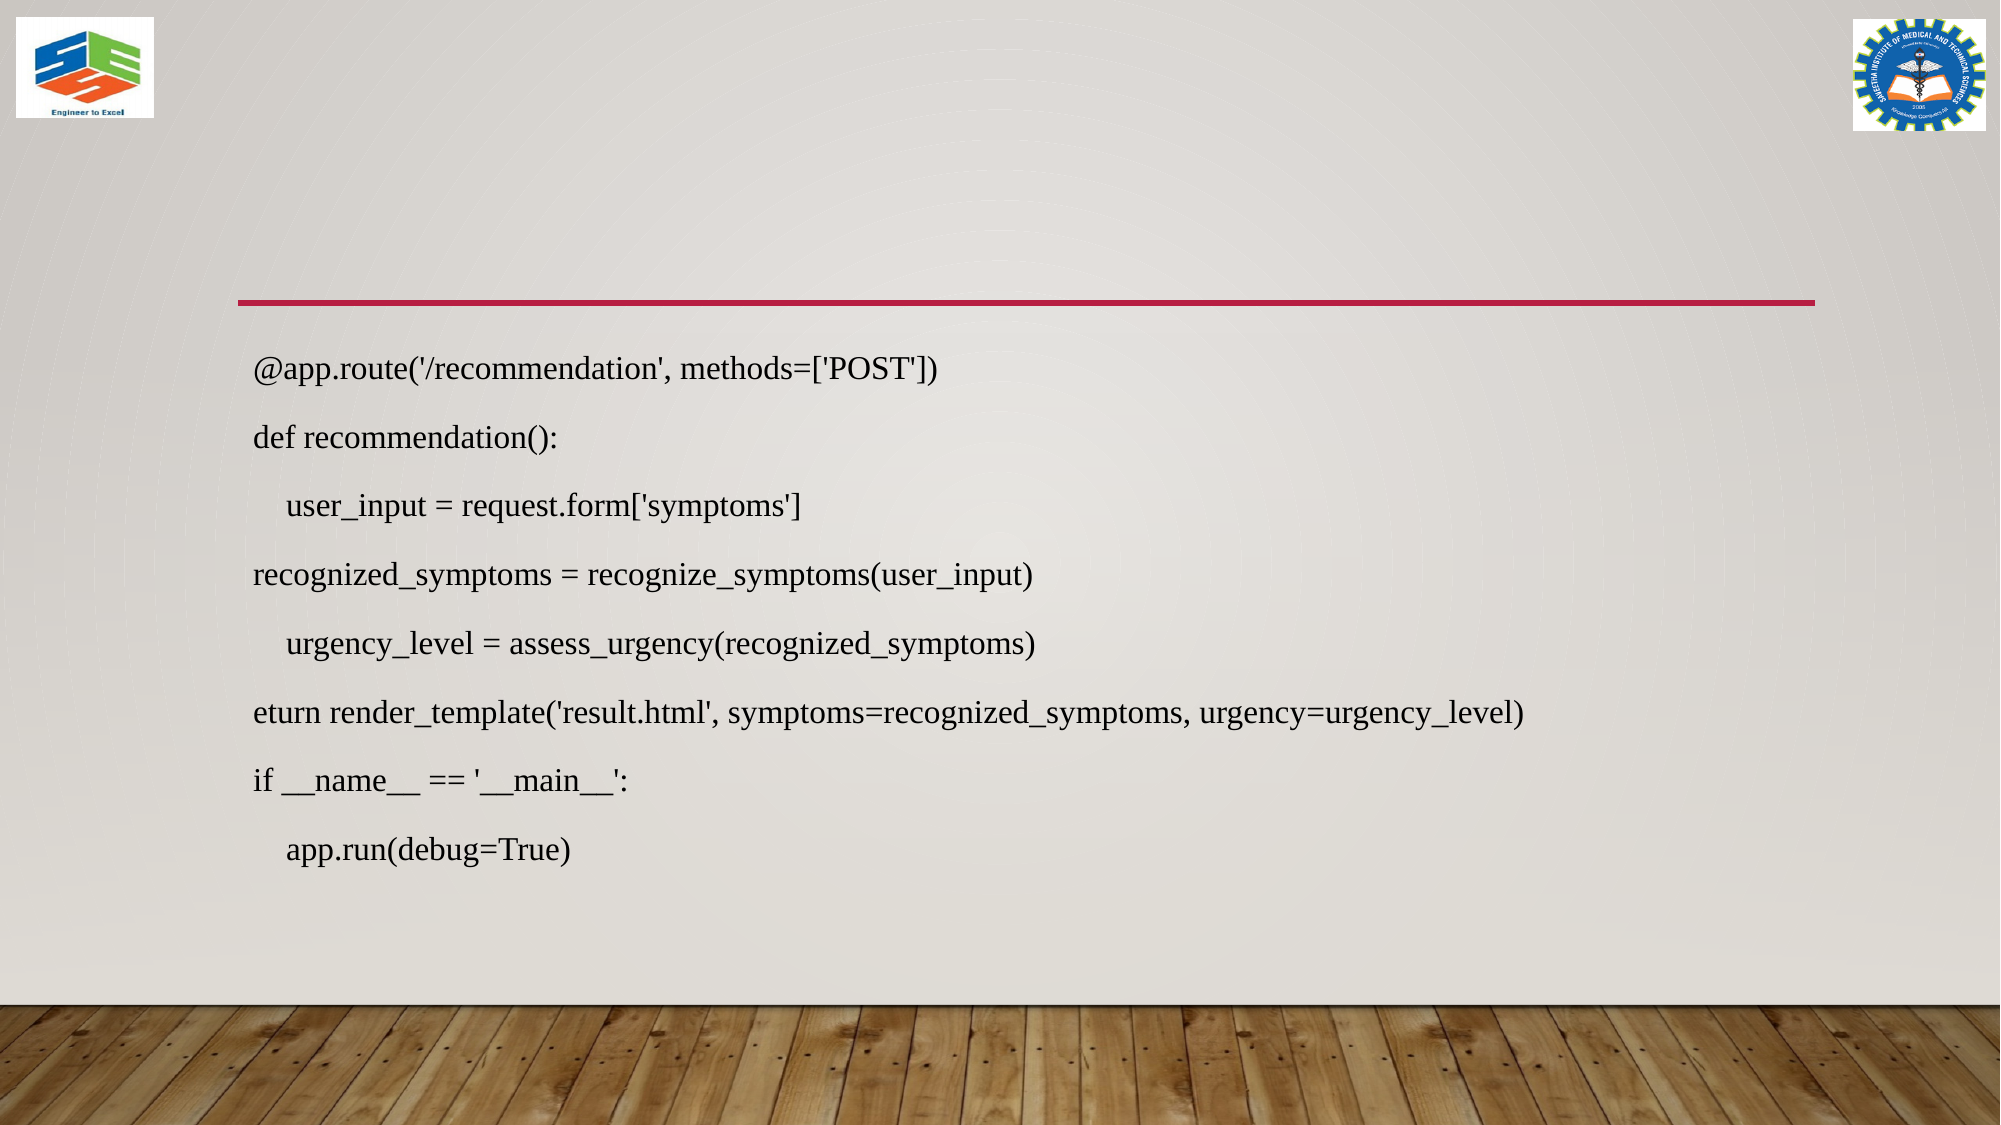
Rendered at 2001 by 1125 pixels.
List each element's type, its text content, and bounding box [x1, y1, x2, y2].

picture [16, 17, 154, 118]
list @app.route('/recommendation', methods=['POST']) def recommendation(): user_input = request.form['symptoms'] recognized_symptoms = recognize_symptoms(user_input) urgency_level = assess_urgency(recognized_symptoms) eturn render_template('result.html', symptoms=recognized_symptoms, urgency=urgency_level) if __name__ == '__main__': app.run(debug=True) [238, 330, 1814, 897]
picture [0, 1005, 2000, 1125]
picture [1853, 19, 1986, 131]
